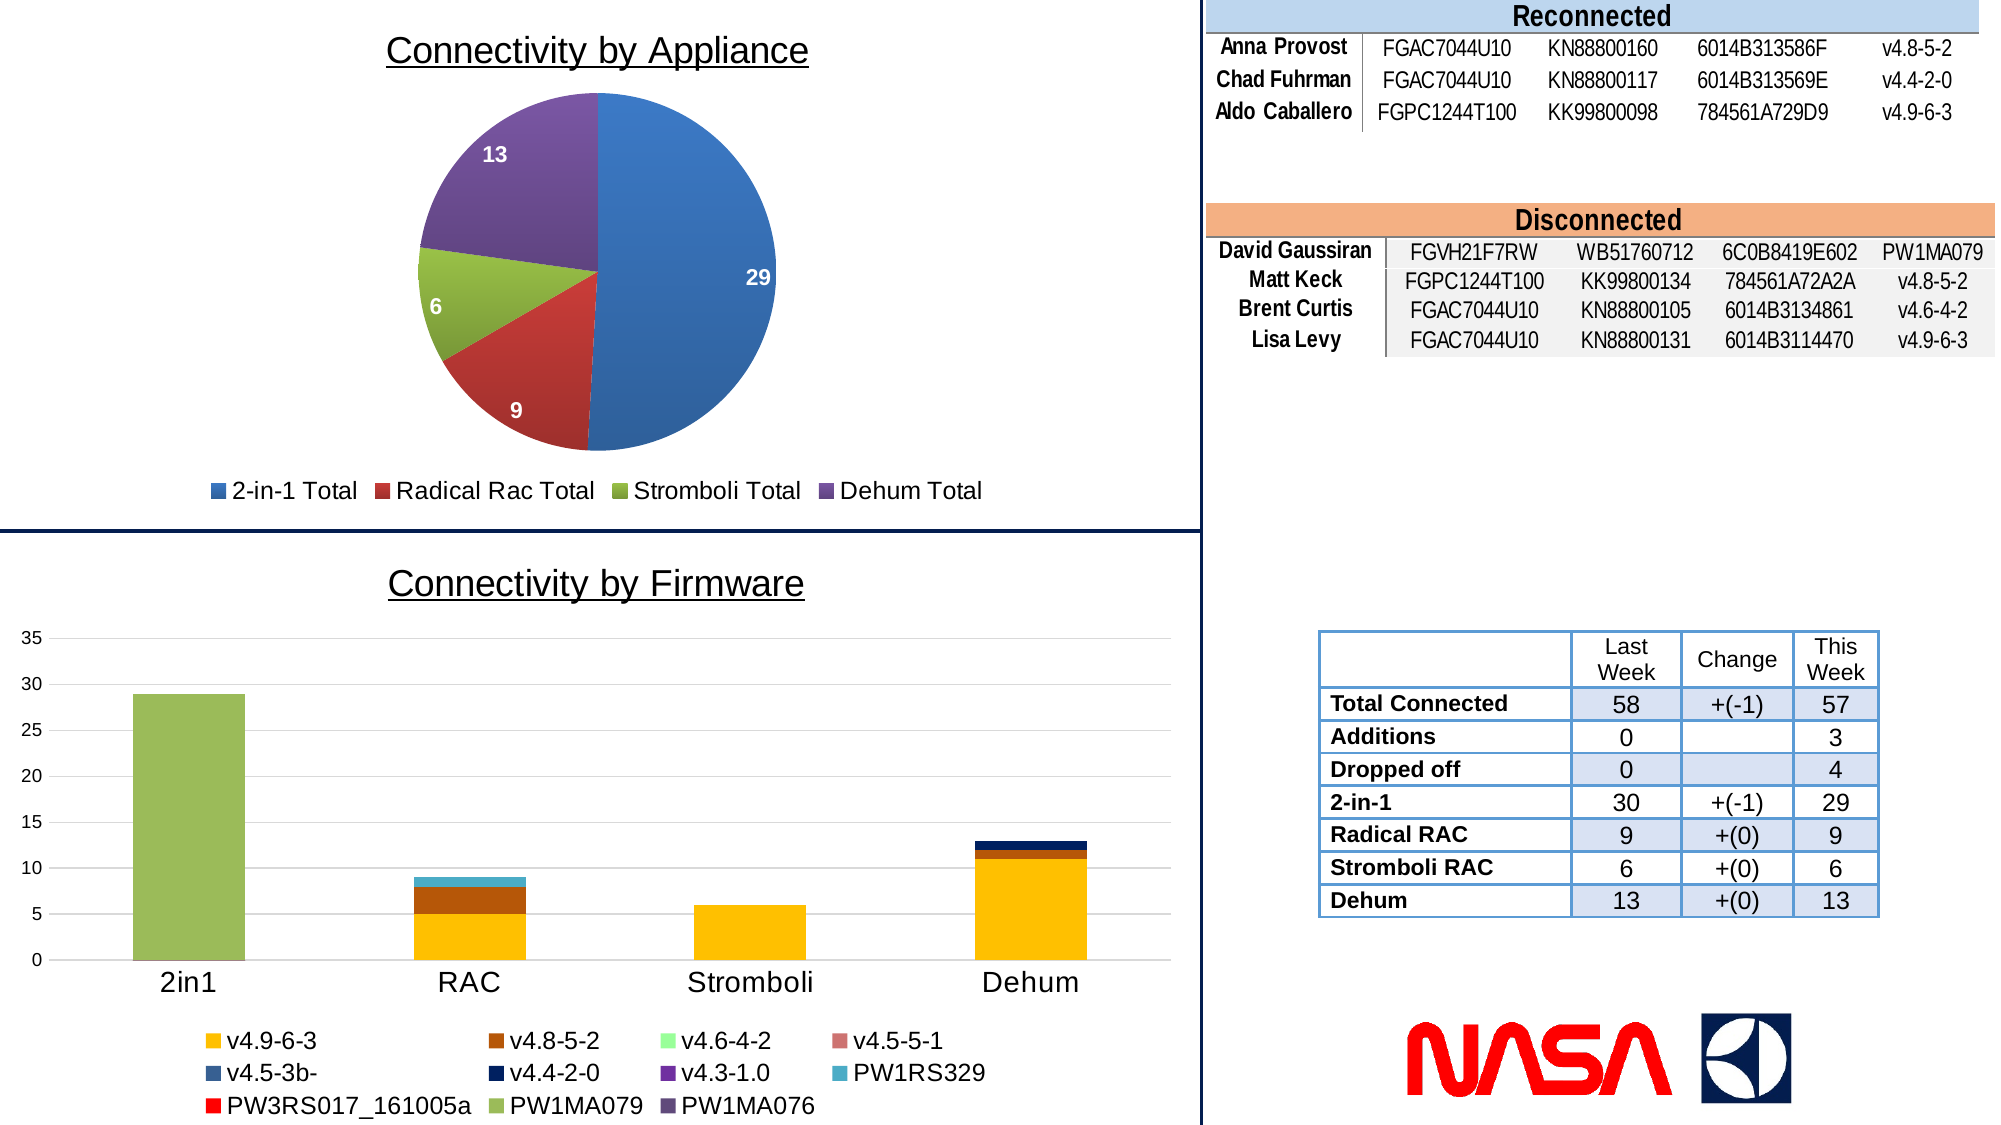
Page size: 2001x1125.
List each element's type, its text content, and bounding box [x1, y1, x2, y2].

table_header Change [1683, 633, 1792, 686]
picture [1678, 990, 1814, 1125]
table_cell [1683, 722, 1792, 752]
table_header This Week [1795, 633, 1877, 686]
table_cell 6 [1573, 853, 1680, 883]
table_cell 29 [1795, 787, 1877, 817]
table_cell 2-in-1 [1321, 787, 1570, 817]
table_cell 9 [1573, 820, 1680, 850]
table_cell 0 [1573, 754, 1680, 784]
table_cell 58 [1573, 689, 1680, 719]
table_header [1321, 633, 1570, 686]
table_cell Radical RAC [1321, 820, 1570, 850]
table_header Last Week [1573, 633, 1680, 686]
table_cell 13 [1795, 886, 1877, 916]
table_cell Additions [1321, 722, 1570, 752]
table_cell +(-1) [1683, 689, 1792, 719]
table_cell 4 [1795, 754, 1877, 784]
table_cell +(0) [1683, 820, 1792, 850]
table_cell 9 [1795, 820, 1877, 850]
table_cell [1683, 754, 1792, 784]
table_cell +(-1) [1683, 787, 1792, 817]
table_cell 57 [1795, 689, 1877, 719]
table_cell 13 [1573, 886, 1680, 916]
table_cell Dropped off [1321, 754, 1570, 784]
table_cell Stromboli RAC [1321, 853, 1570, 883]
table_cell +(0) [1683, 886, 1792, 916]
chart [0, 530, 1196, 1125]
table_cell Dehum [1321, 886, 1570, 916]
chart [0, 0, 1198, 511]
table_cell 6 [1795, 853, 1877, 883]
table_cell 3 [1795, 722, 1877, 752]
table_cell Total Connected [1321, 689, 1570, 719]
table_cell 30 [1573, 787, 1680, 817]
table_cell 0 [1573, 722, 1680, 752]
table_cell +(0) [1683, 853, 1792, 883]
picture [1405, 1022, 1676, 1097]
picture [1205, 0, 2000, 387]
